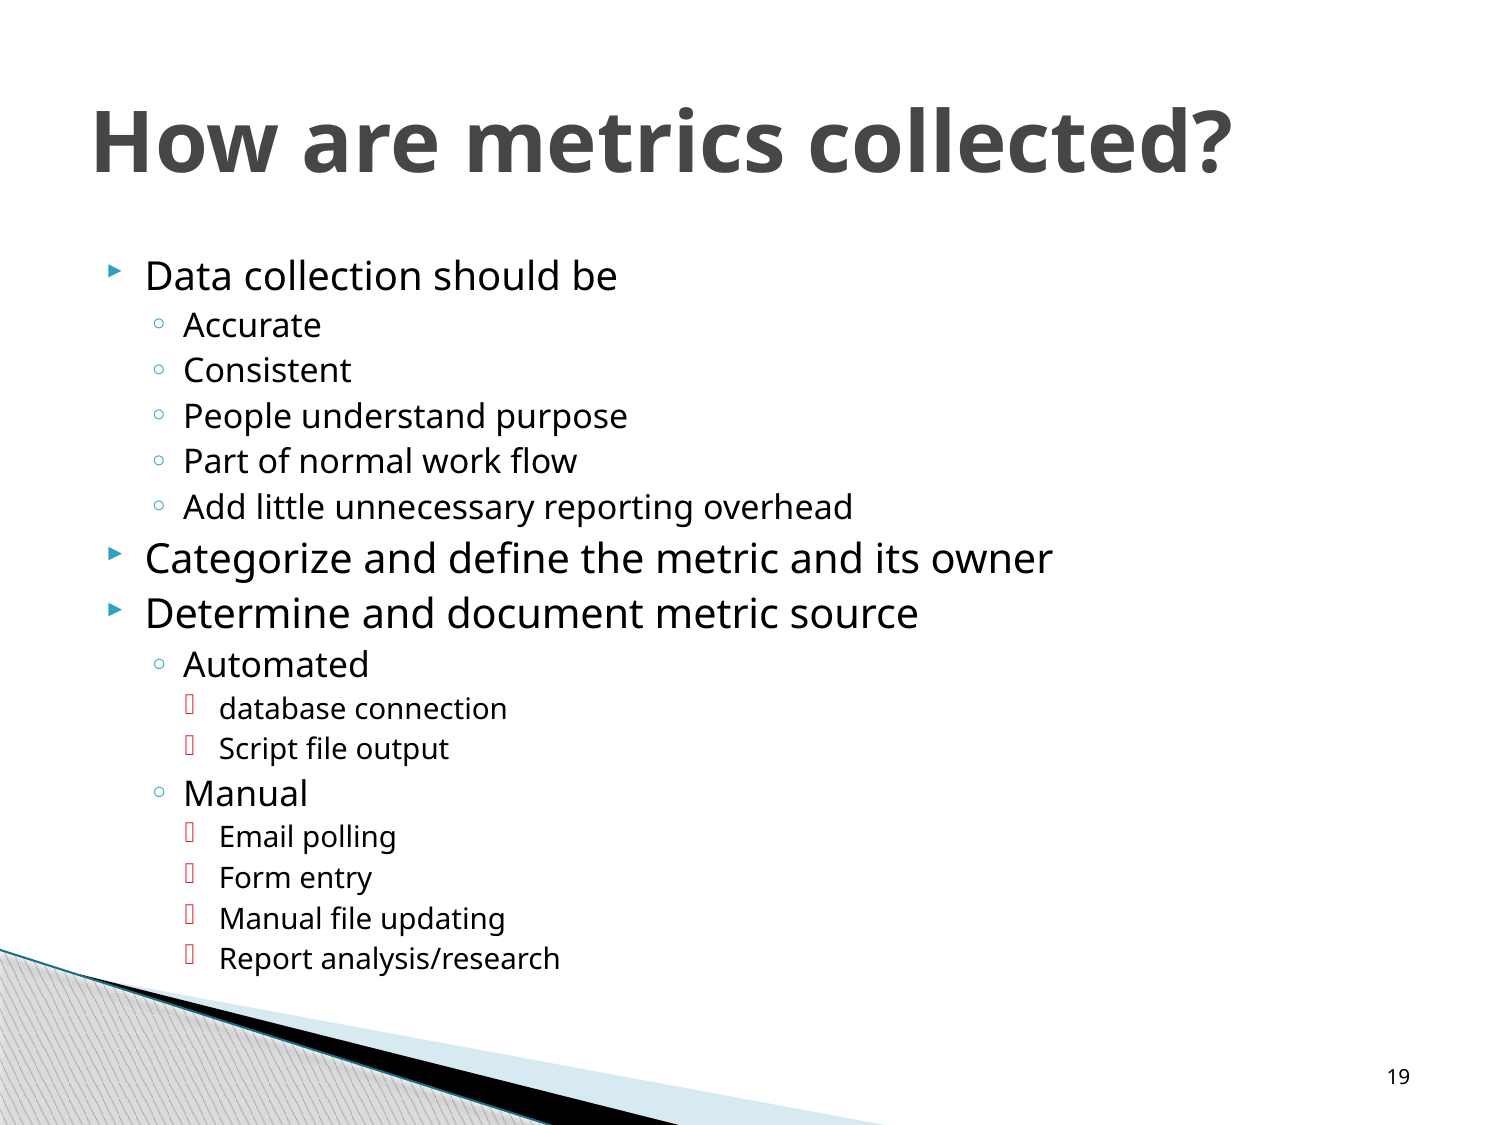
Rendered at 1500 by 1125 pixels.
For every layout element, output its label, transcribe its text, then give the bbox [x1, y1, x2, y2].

list Data collection should be Accurate Consistent People understand purpose Part of normal work flow Add little unnecessary reporting overhead Categorize and define the metric and its owner Determine and document metric source Automated database connection Script file output Manual Email polling Form entry Manual file updating Report analysis/research [75, 243, 1425, 986]
title How are metrics collected? [75, 45, 1425, 233]
slide_number 19 [1074, 1024, 1425, 1100]
